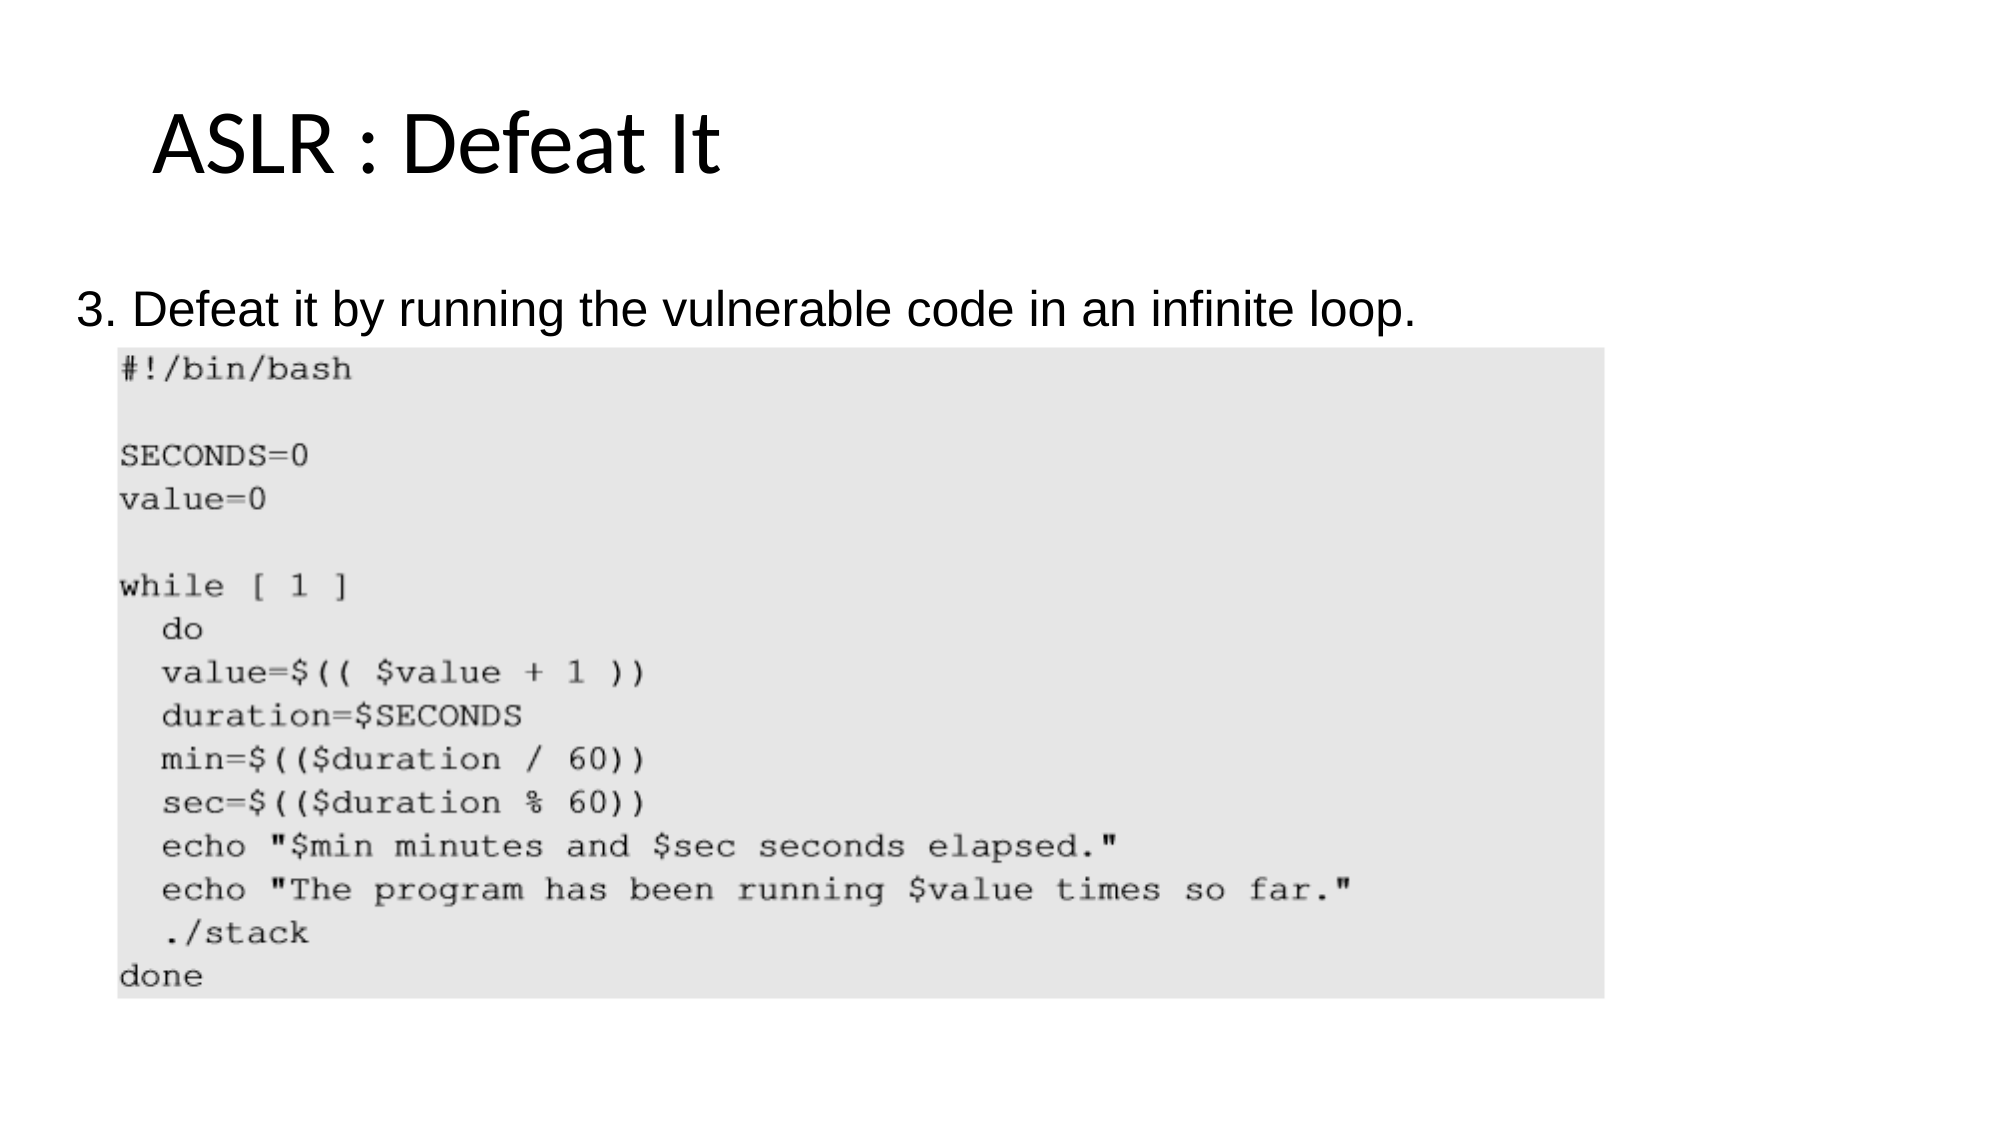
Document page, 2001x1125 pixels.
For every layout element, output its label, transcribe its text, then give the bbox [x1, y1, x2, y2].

title ASLR : Defeat It [137, 35, 1863, 252]
list 3. Defeat it by running the vulnerable code in an infinite loop. [61, 252, 1925, 1065]
picture [110, 346, 1607, 1006]
